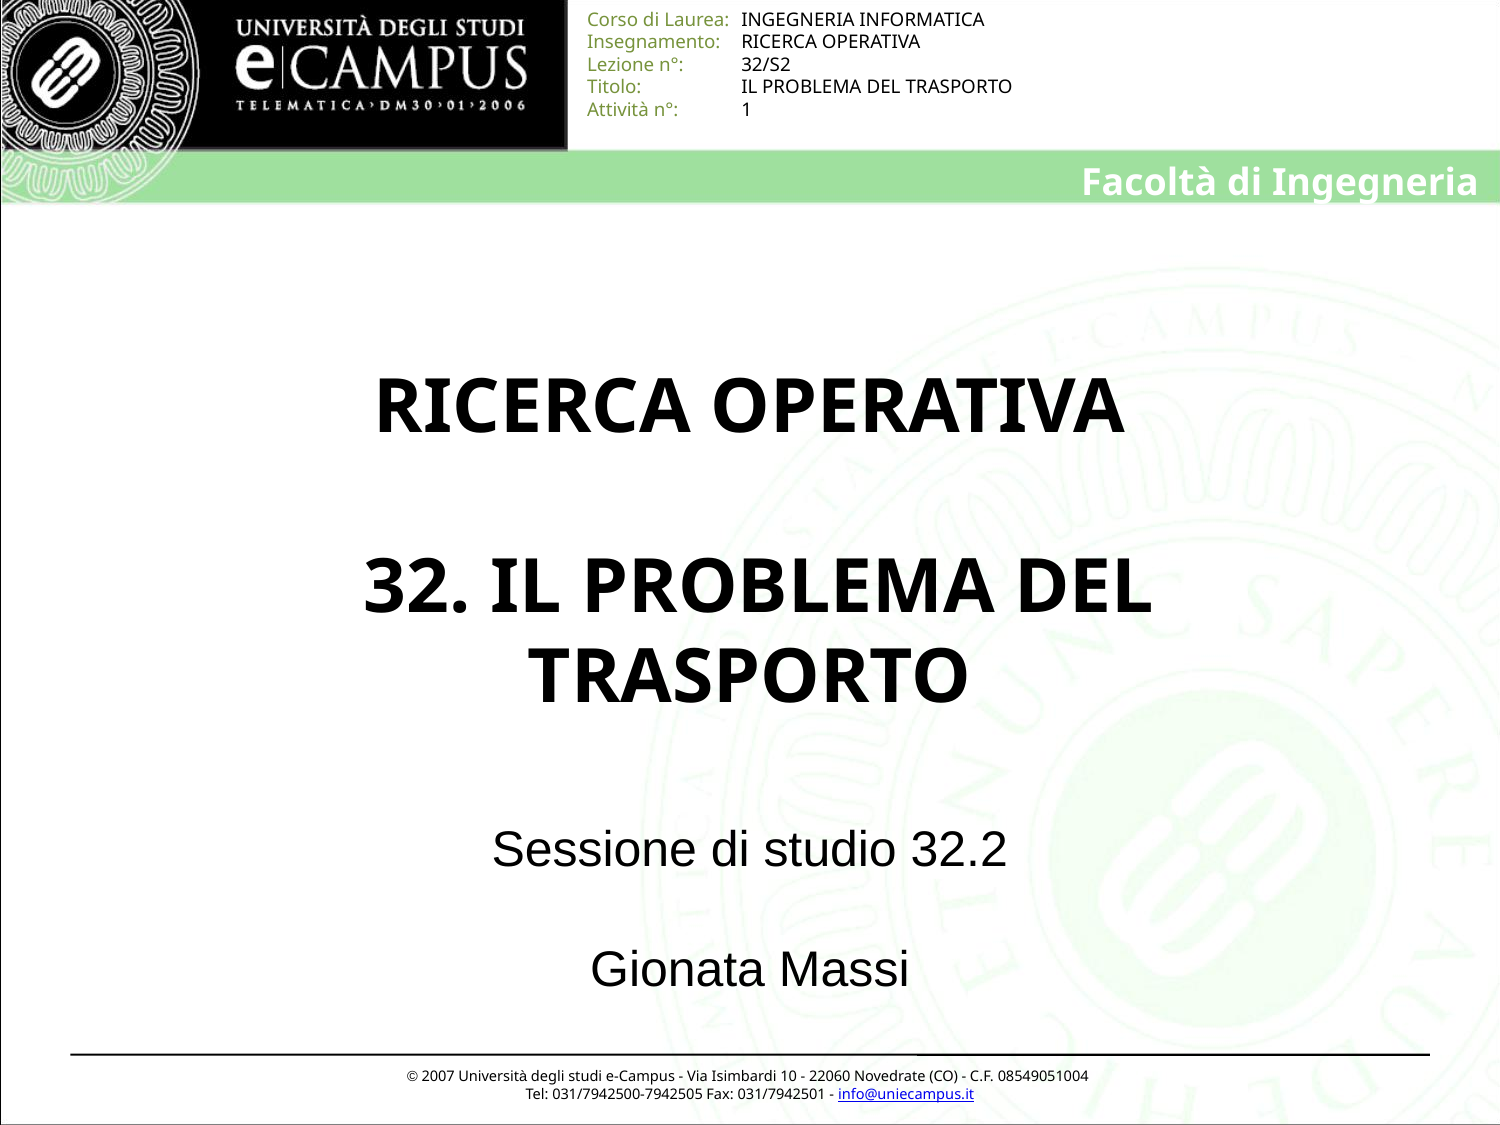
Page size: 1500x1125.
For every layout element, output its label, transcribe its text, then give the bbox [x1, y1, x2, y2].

picture [0, 0, 1500, 1125]
text_box Sessione di studio 32.2 Gionata Massi [476, 808, 1023, 1004]
title RICERCA OPERATIVA 32. IL PROBLEMA DEL TRASPORTO [112, 349, 1388, 774]
